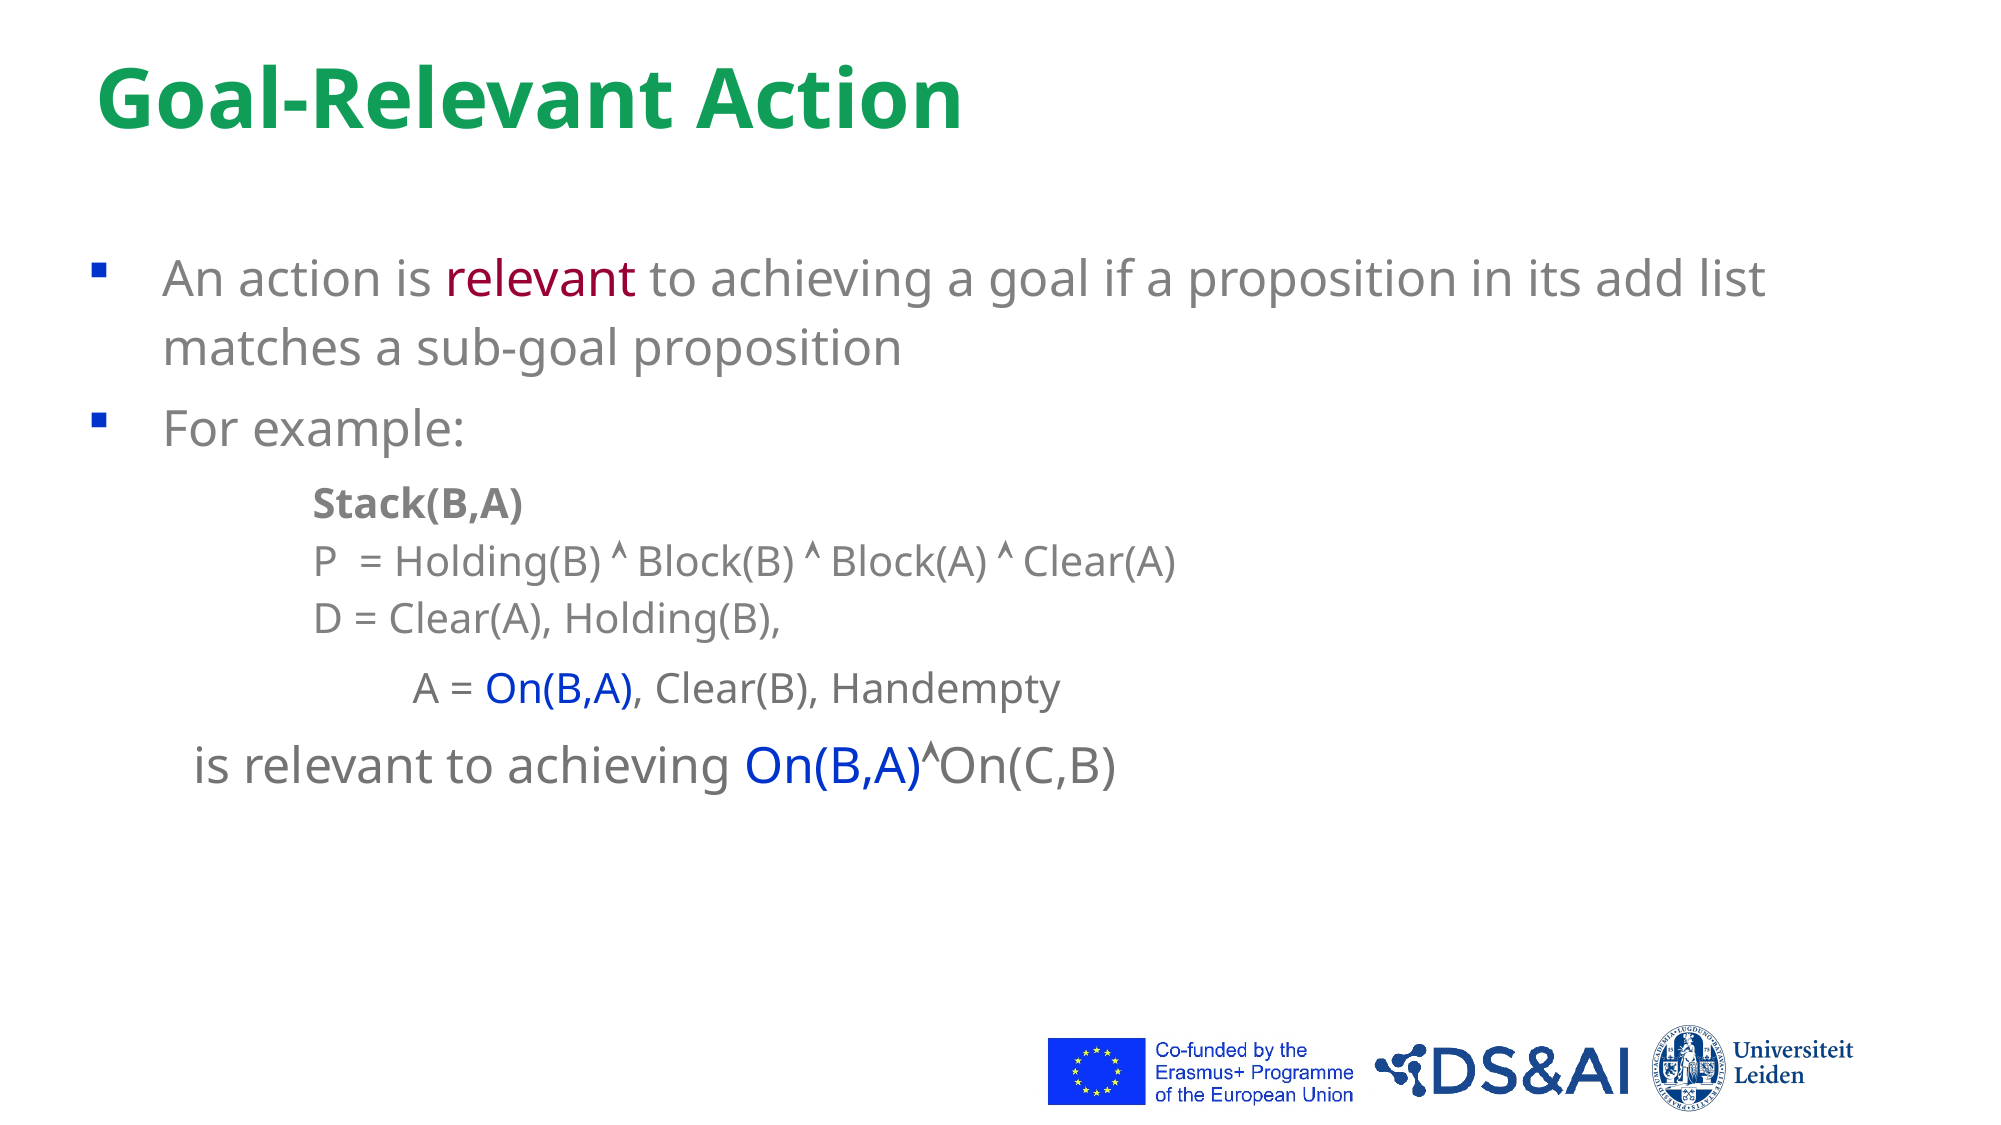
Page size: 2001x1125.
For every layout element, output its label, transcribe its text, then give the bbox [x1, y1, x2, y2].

title Goal-Relevant Action [80, 11, 2000, 179]
picture [1031, 1013, 1857, 1125]
list An action is relevant to achieving a goal if a proposition in its add list matches a sub-goal proposition For example: Stack(B,A) P = Holding(B)  Block(B)  Block(A)  Clear(A) D = Clear(A), Holding(B), A = On(B,A), Clear(B), Handempty is relevant to achieving On(B,A)On(C,B) [47, 222, 1953, 1013]
